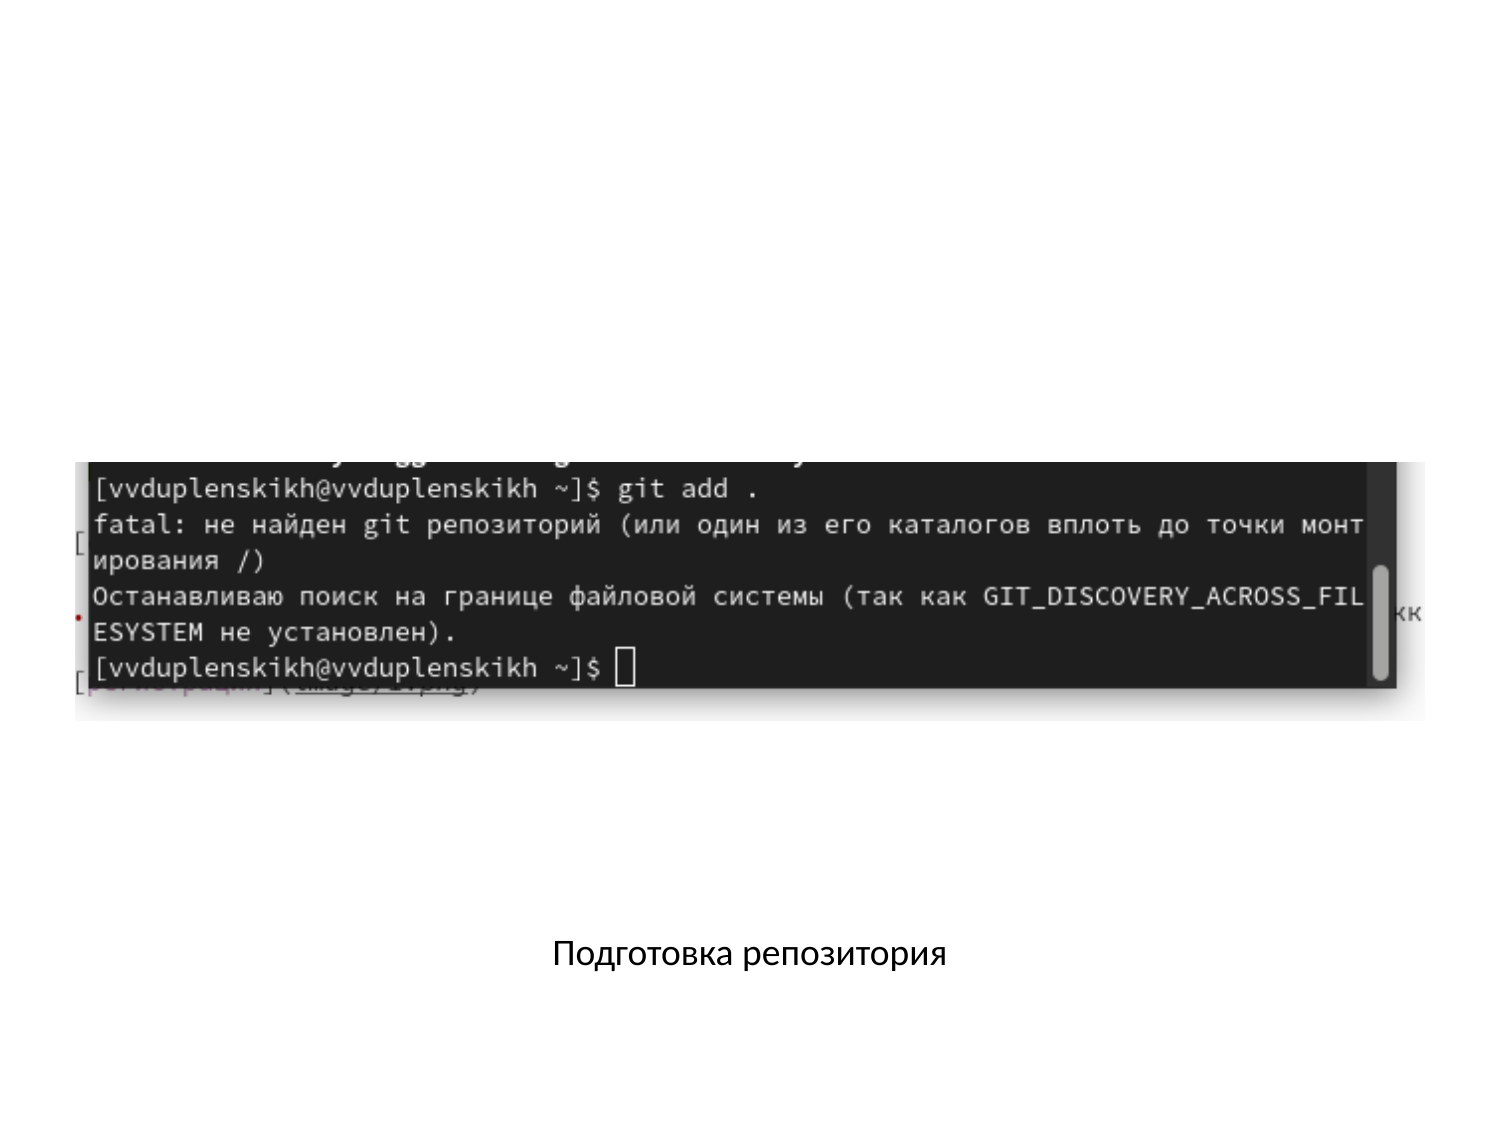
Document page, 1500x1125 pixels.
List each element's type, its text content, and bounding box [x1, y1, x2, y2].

text_box Подготовка репозитория [74, 920, 1425, 1005]
picture [74, 462, 1426, 721]
